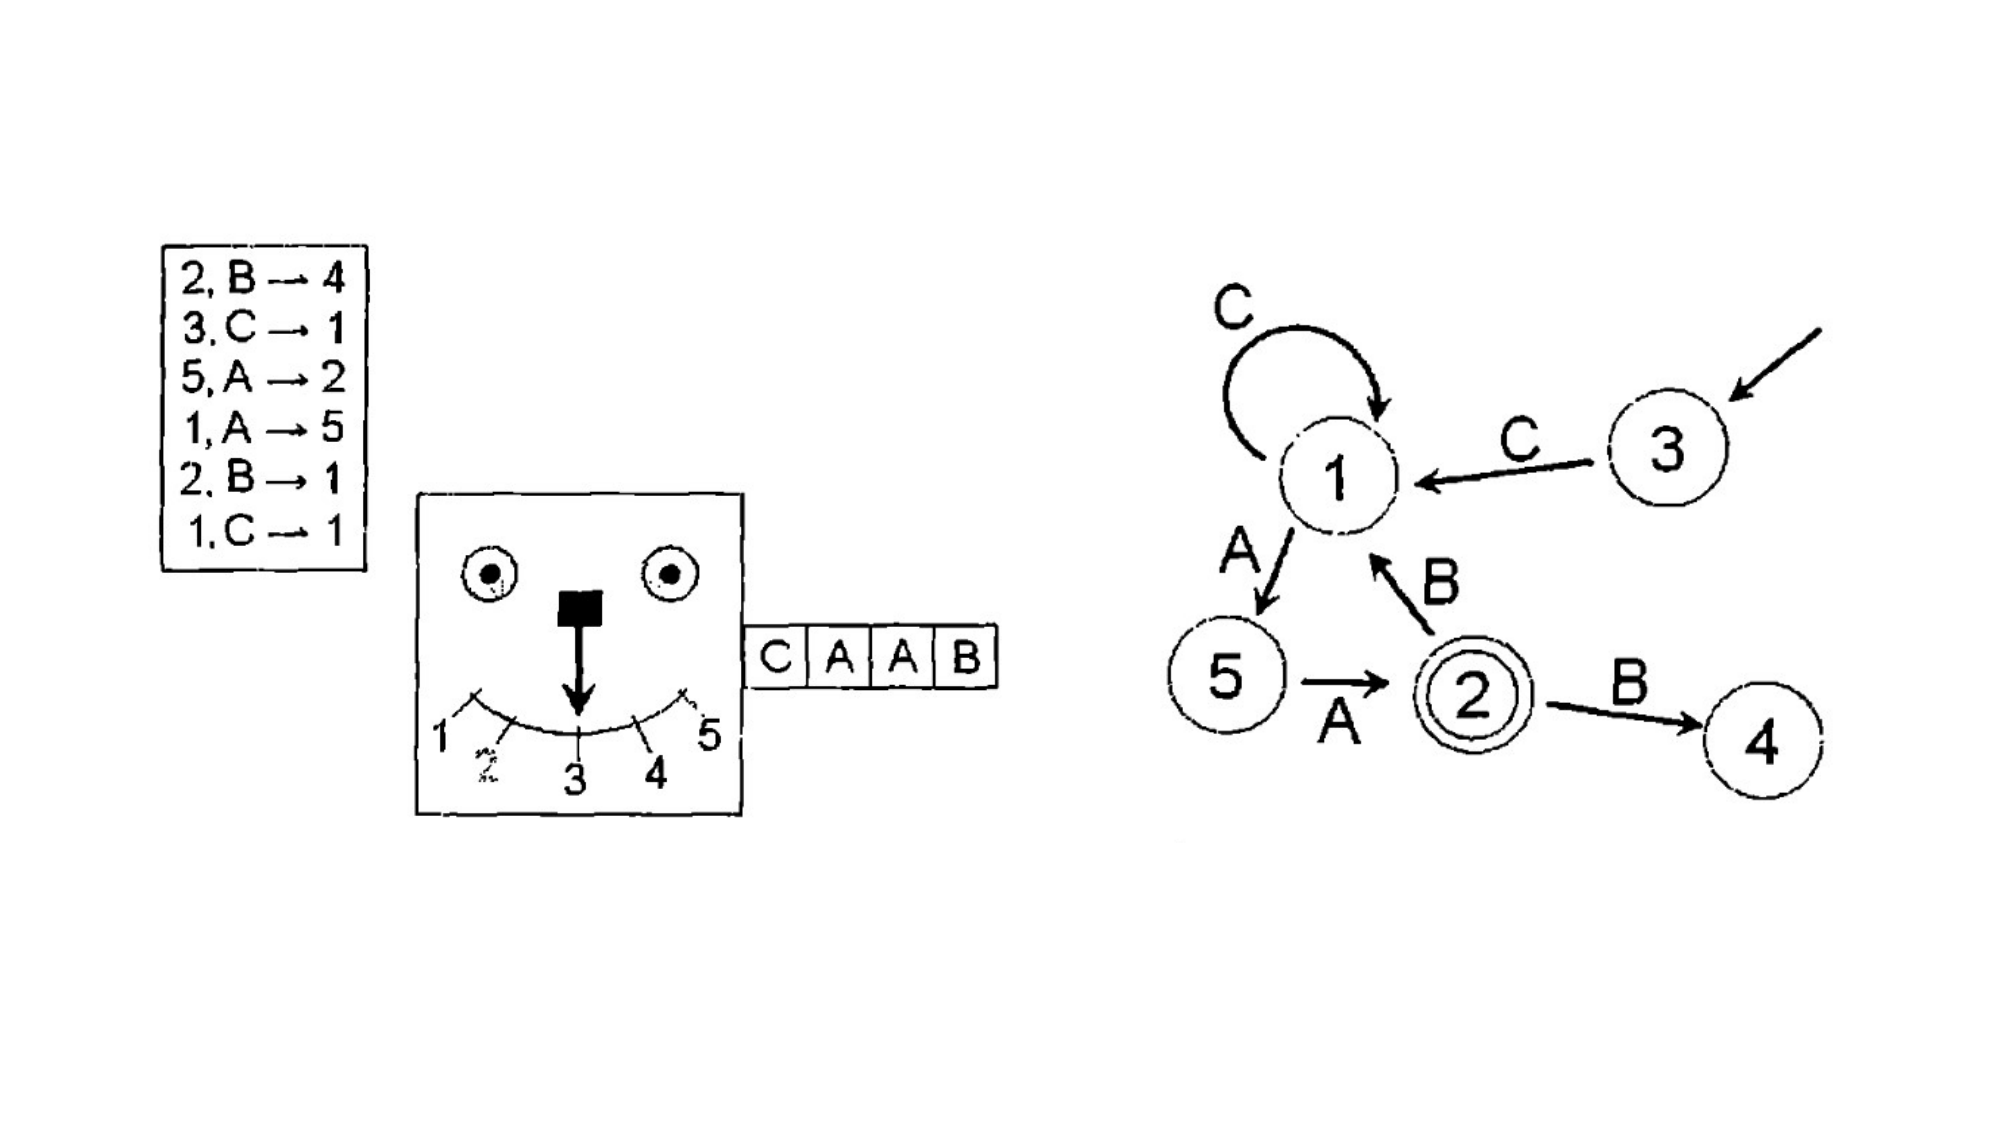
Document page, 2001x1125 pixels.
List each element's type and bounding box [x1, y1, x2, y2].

picture [0, 203, 1930, 843]
